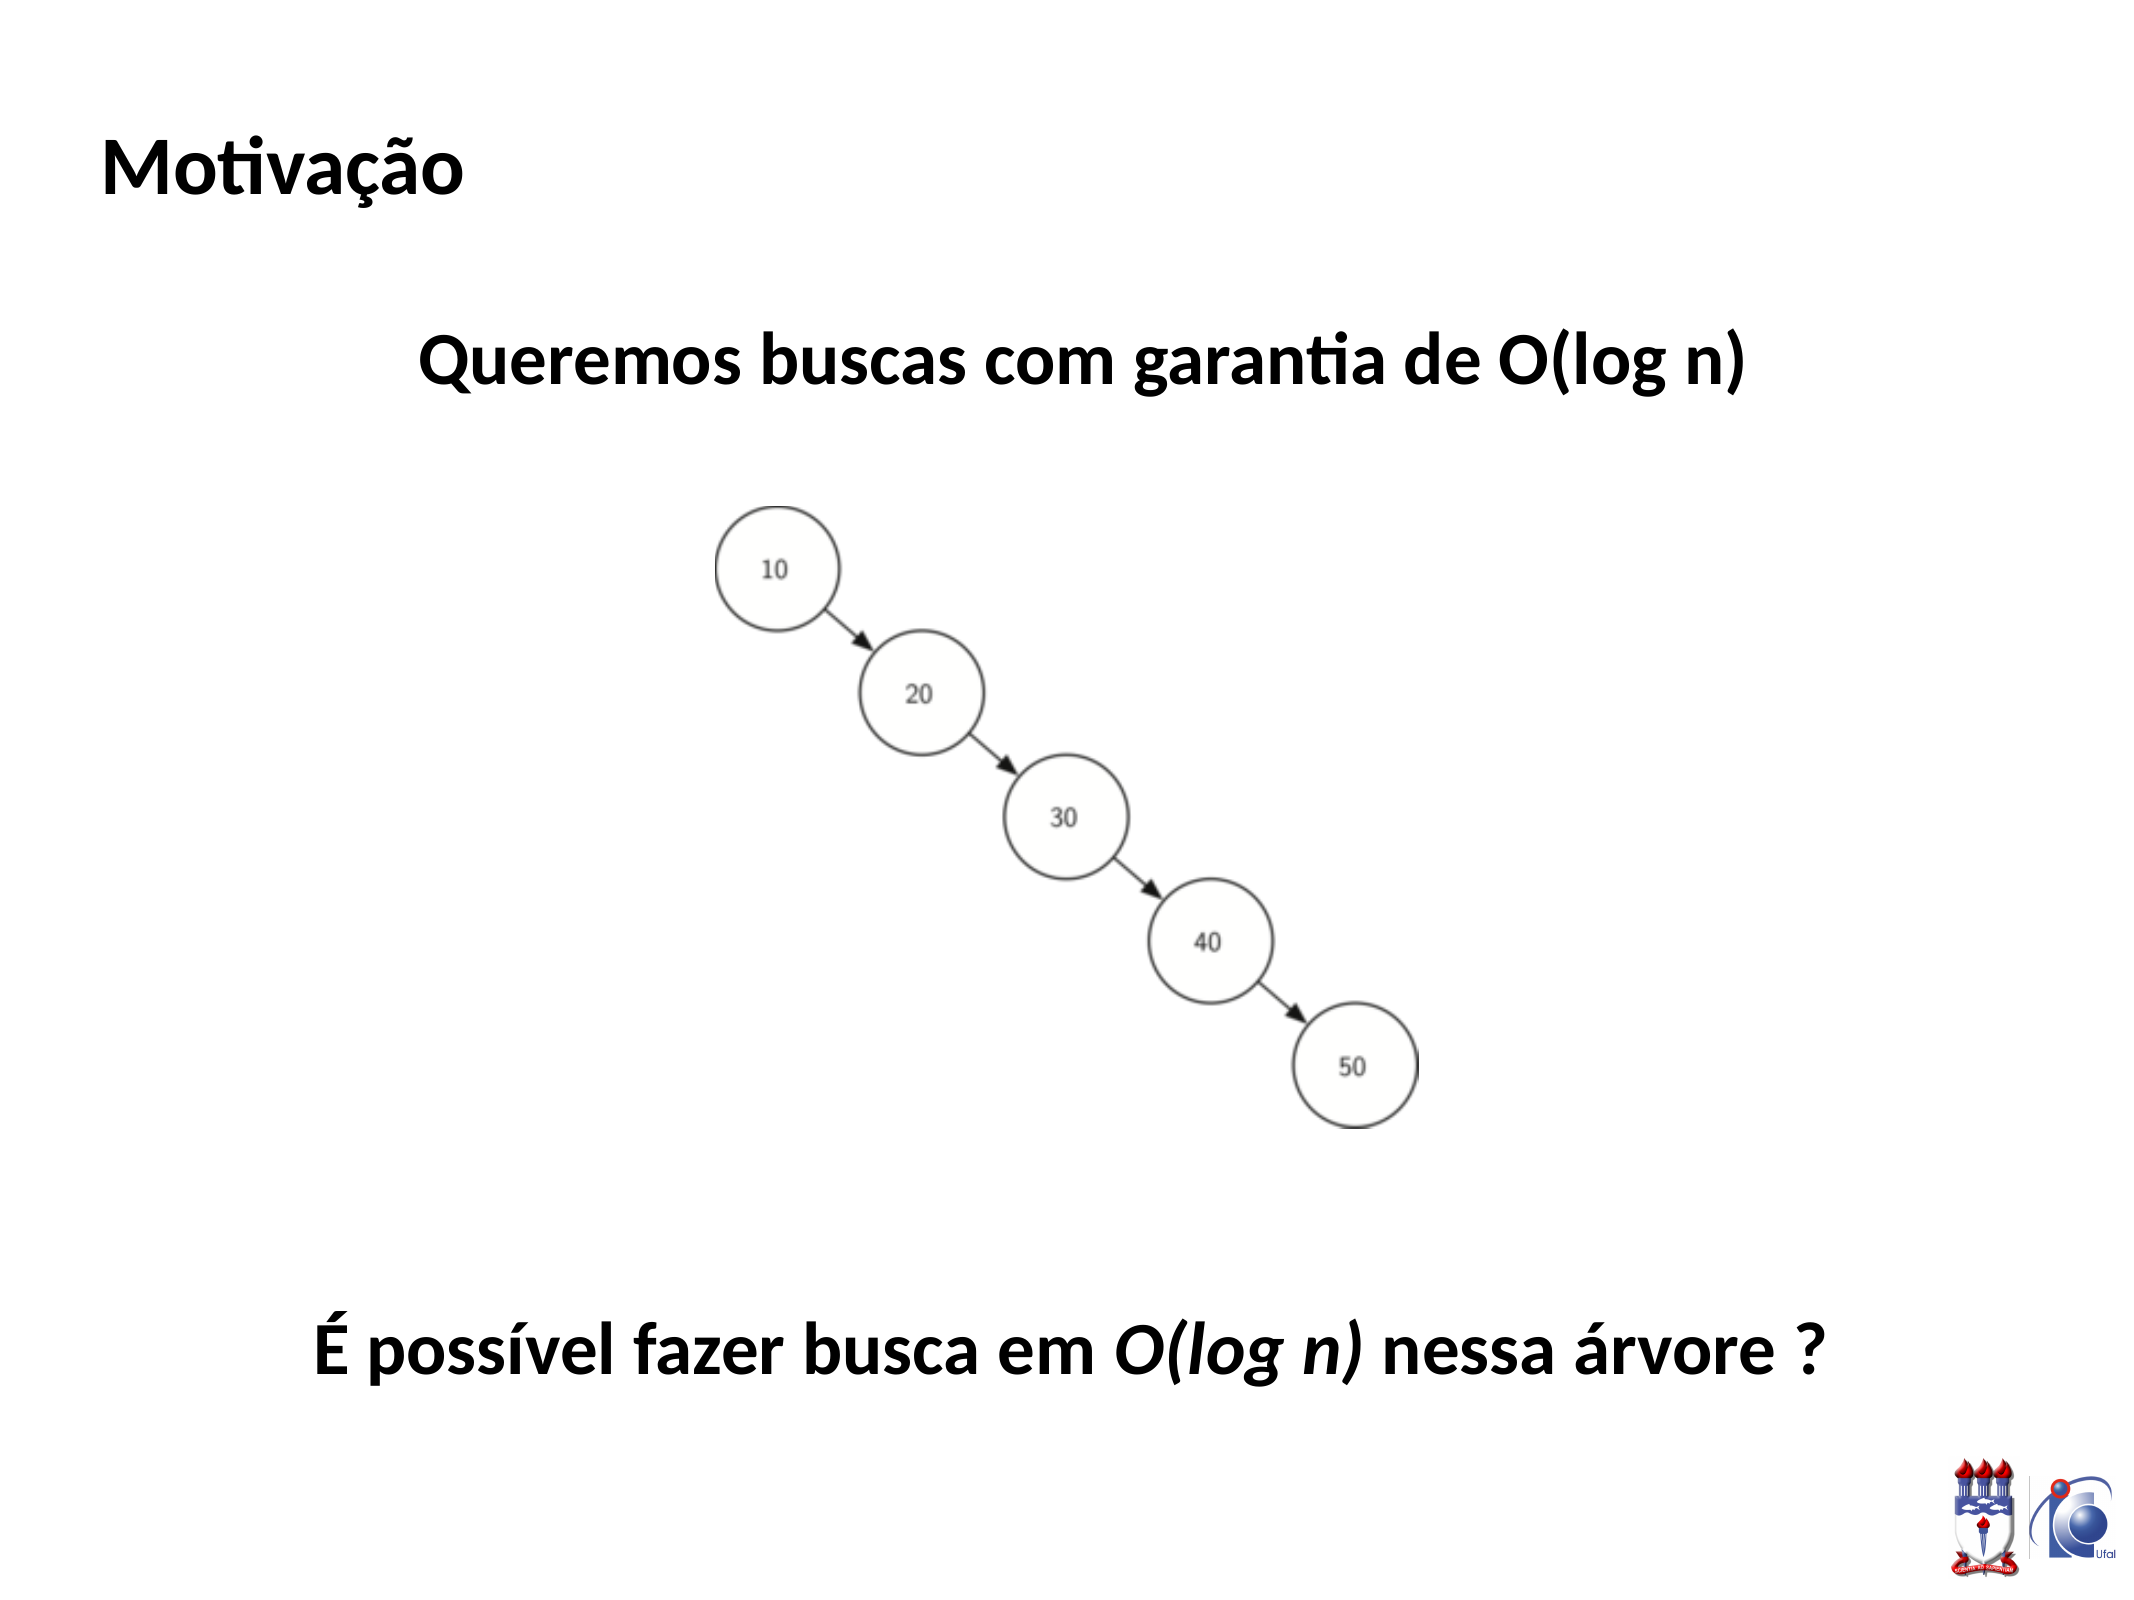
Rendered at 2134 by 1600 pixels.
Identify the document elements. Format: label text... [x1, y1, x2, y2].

title Motivação [92, 72, 2042, 250]
picture [2028, 1476, 2116, 1559]
picture [1948, 1456, 2020, 1579]
list Queremos buscas com garantia de O(log n) É possível fazer busca em O(log n) nessa árvore ? [120, 301, 1981, 1493]
picture [714, 506, 1419, 1129]
